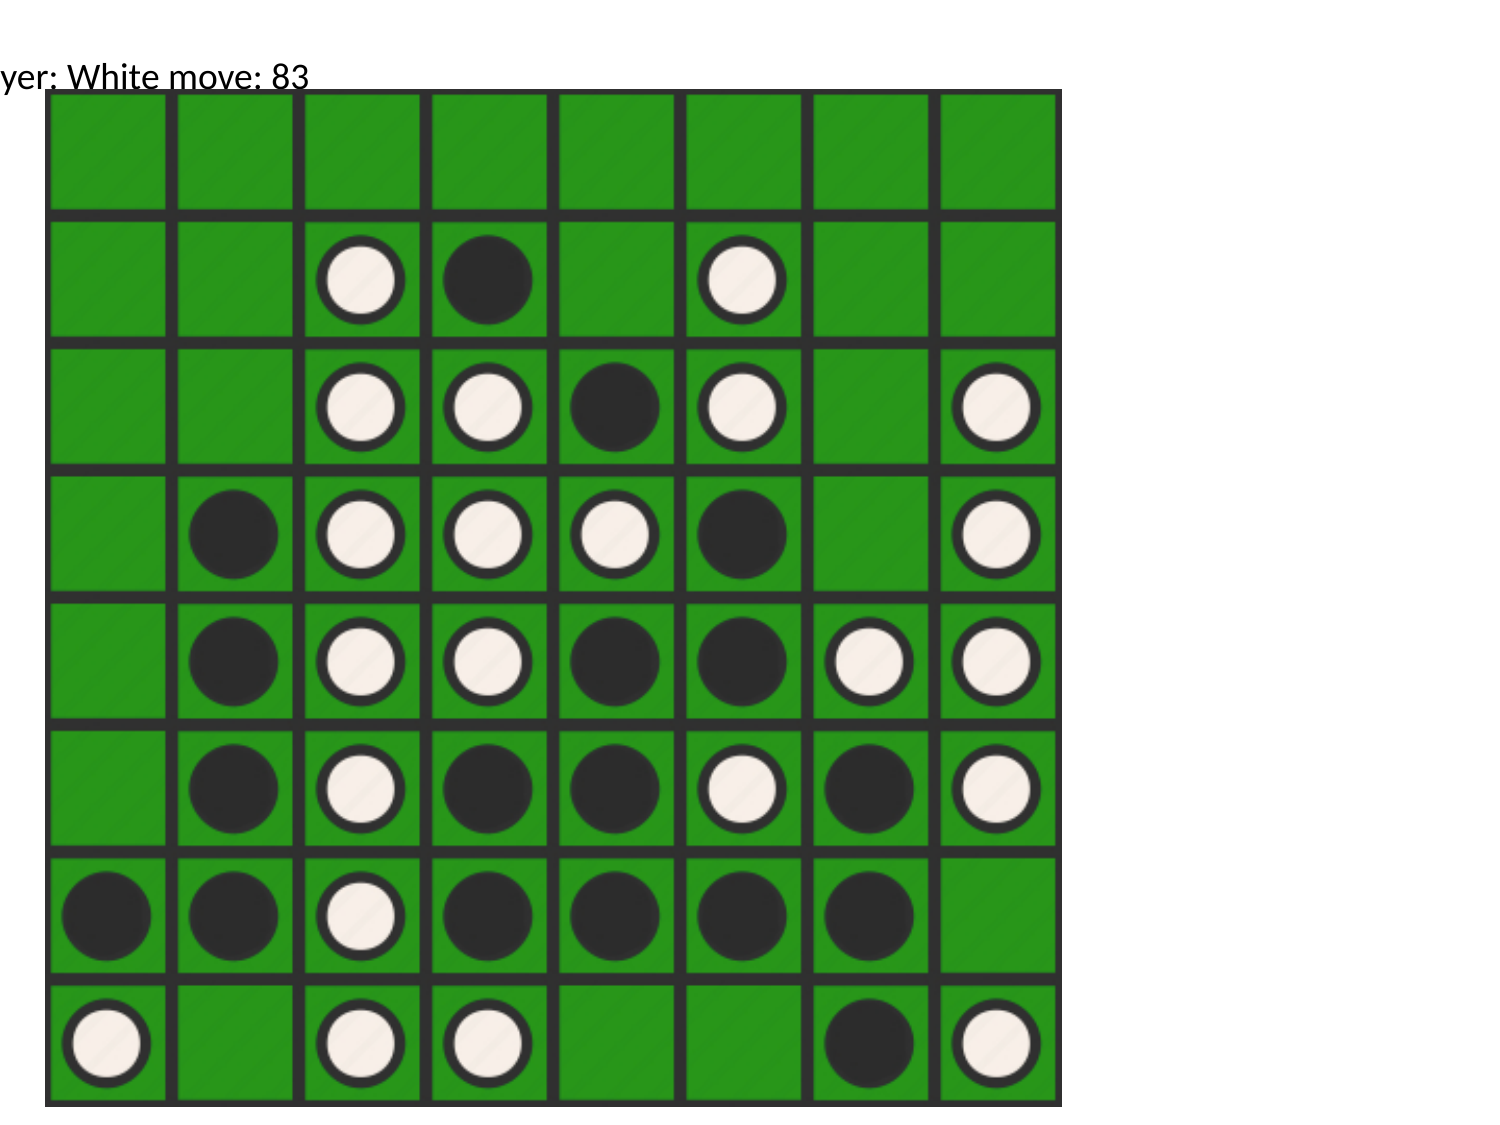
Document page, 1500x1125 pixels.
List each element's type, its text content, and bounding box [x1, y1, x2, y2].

text_box turn: 36 player: White move: 83 [0, 44, 325, 105]
picture [44, 89, 1062, 1107]
